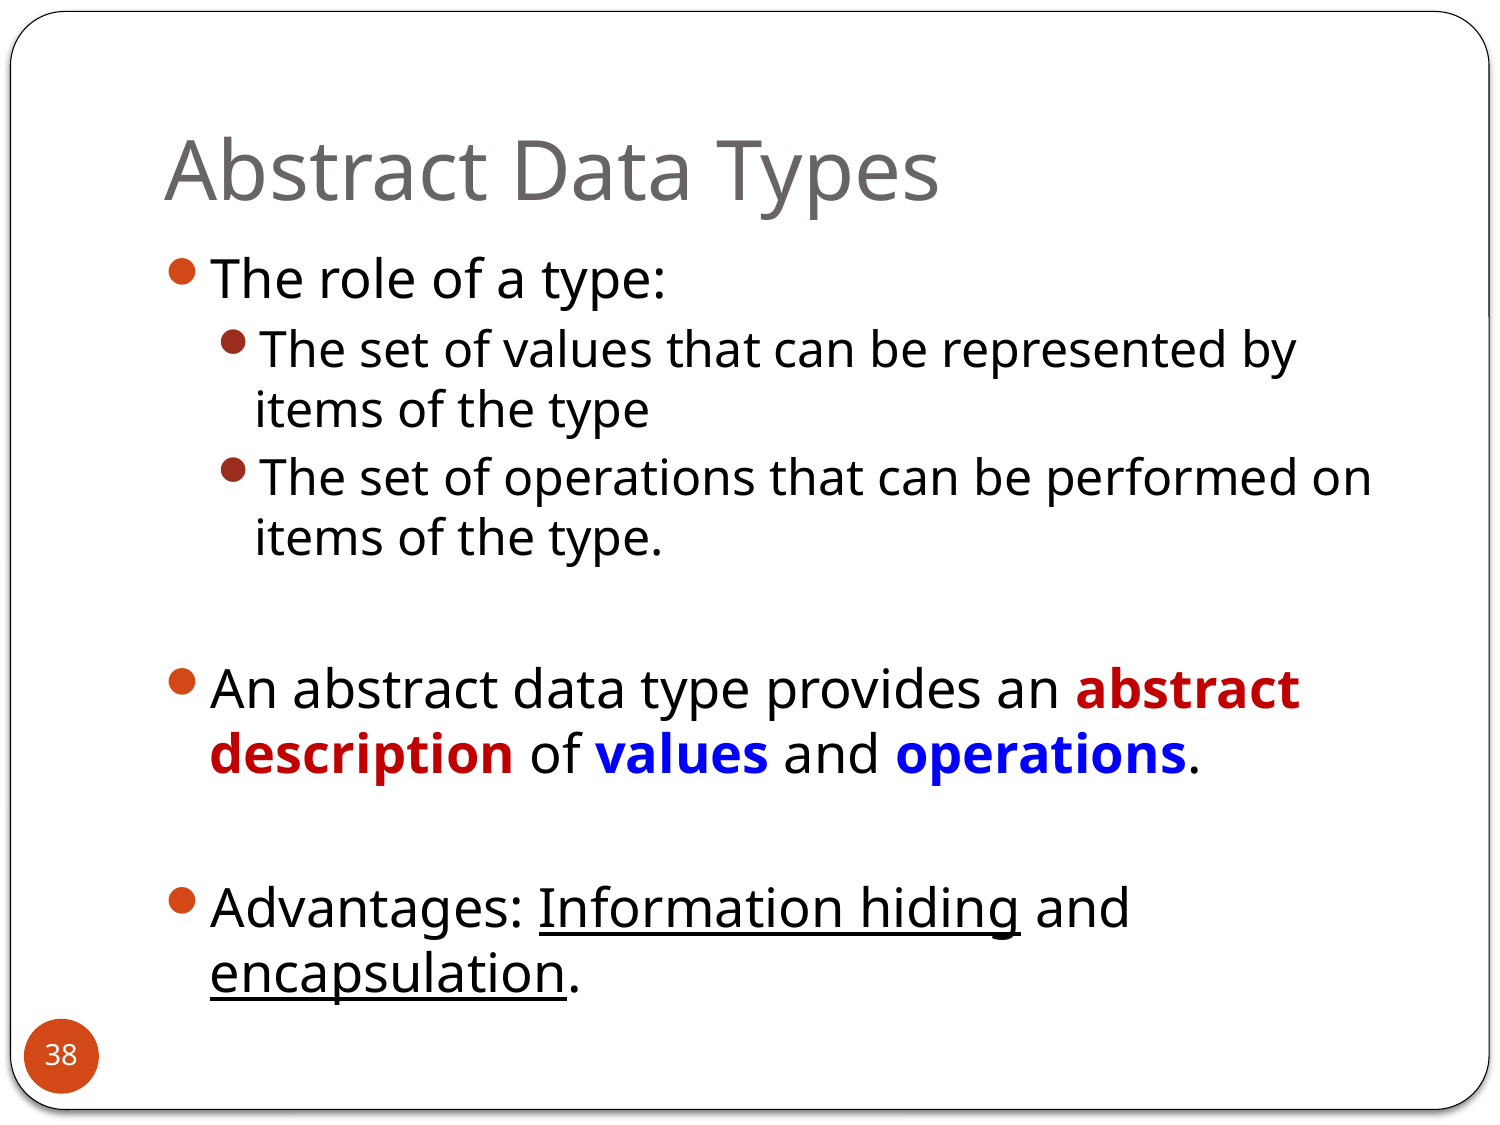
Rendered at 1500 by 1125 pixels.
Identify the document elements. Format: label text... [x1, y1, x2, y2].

list The role of a type: The set of values that can be represented by items of the type The set of operations that can be performed on items of the type. An abstract data type provides an abstract description of values and operations. Advantages: Information hiding and encapsulation. [150, 237, 1425, 988]
slide_number 38 [23, 1018, 99, 1094]
title Abstract Data Types [150, 45, 1425, 233]
